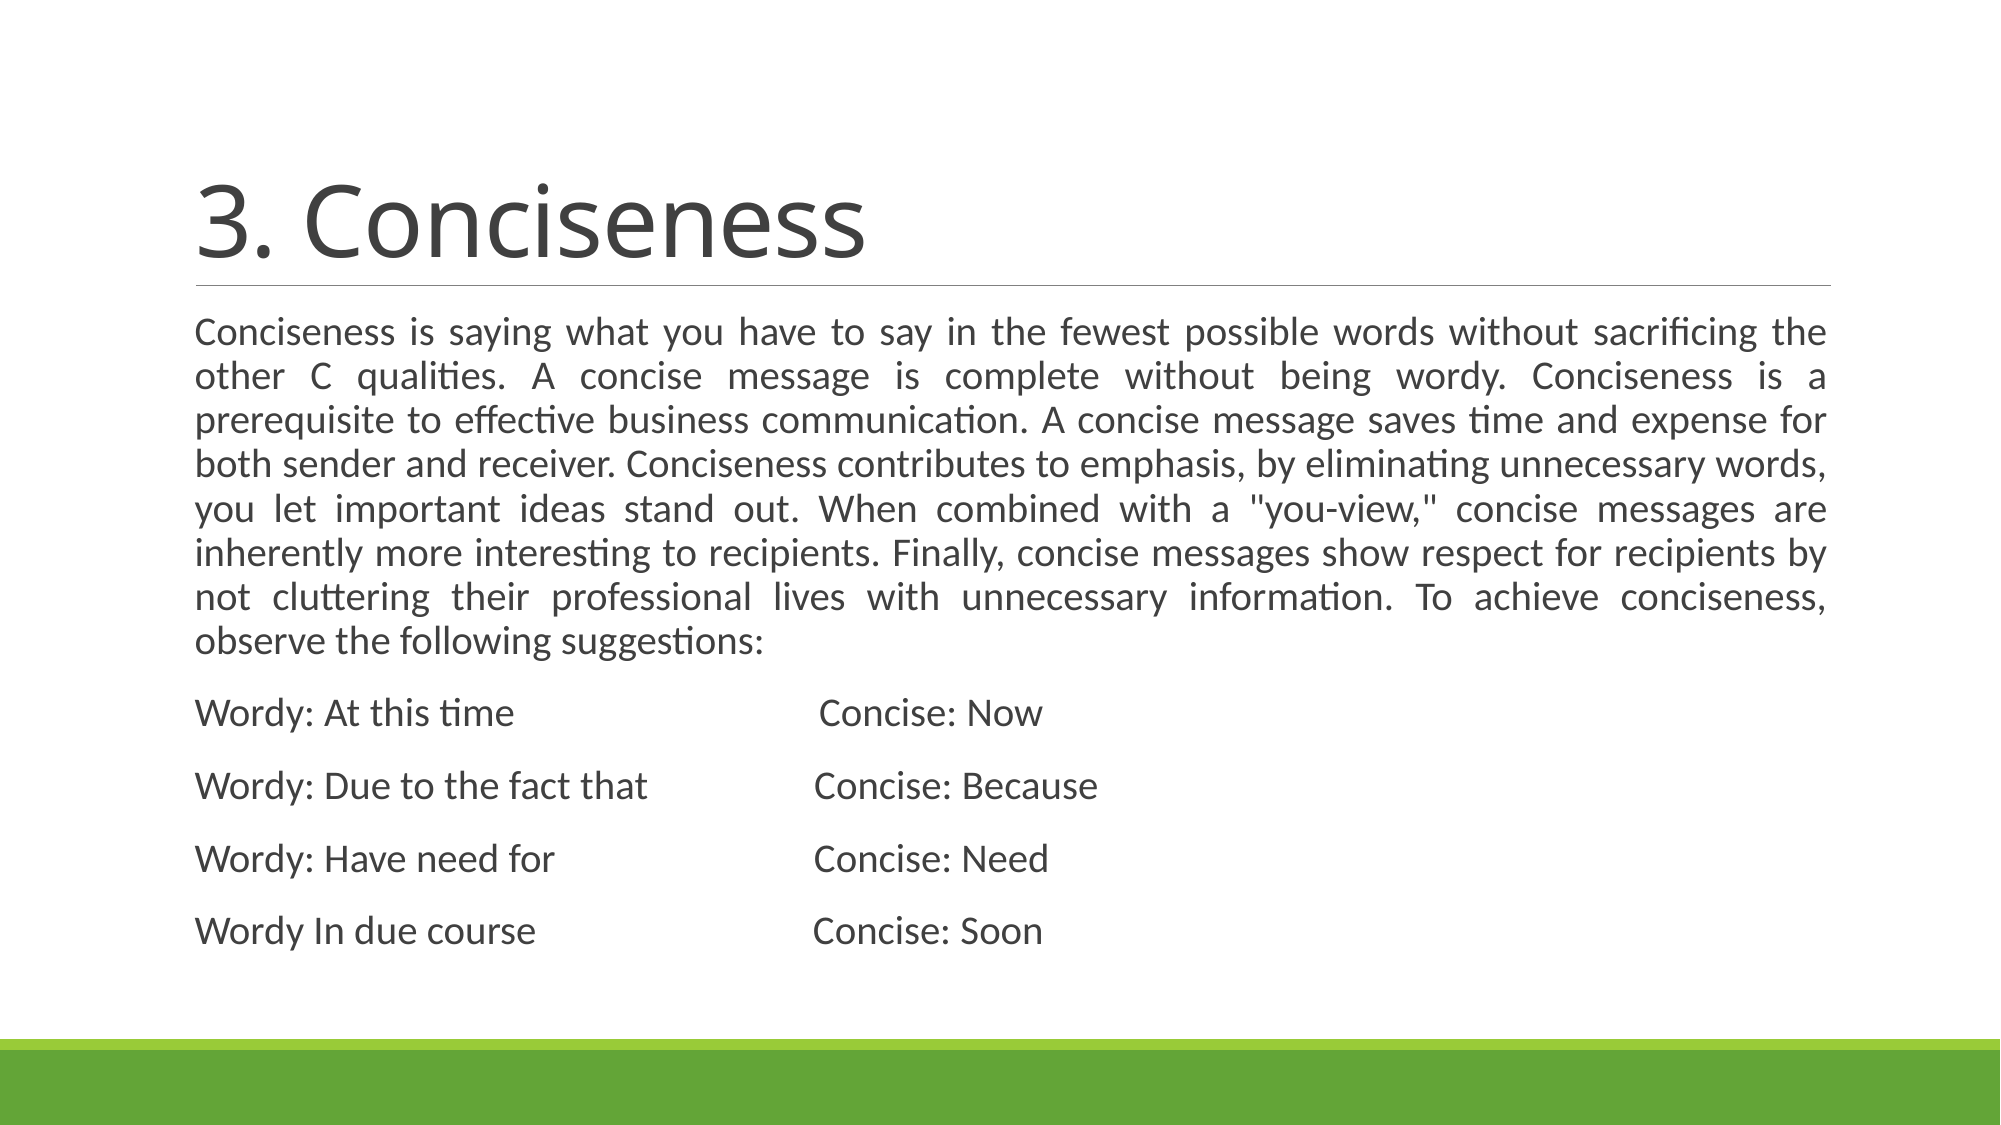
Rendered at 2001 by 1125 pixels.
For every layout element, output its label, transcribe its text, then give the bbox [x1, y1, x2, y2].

list Conciseness is saying what you have to say in the fewest possible words without sacrificing the other C qualities. A concise message is complete without being wordy. Conciseness is a prerequisite to effective business communication. A concise message saves time and expense for both sender and receiver. Conciseness contributes to emphasis, by eliminating unnecessary words, you let important ideas stand out. When combined with a "you-view," concise messages are inherently more interesting to recipients. Finally, concise messages show respect for recipients by not cluttering their professional lives with unnecessary information. To achieve conciseness, observe the following suggestions: Wordy: At this time Concise: Now Wordy: Due to the fact that Concise: Because Wordy: Have need for Concise: Need Wordy In due course Concise: Soon [180, 302, 1830, 963]
title 3. Conciseness [180, 47, 1830, 285]
